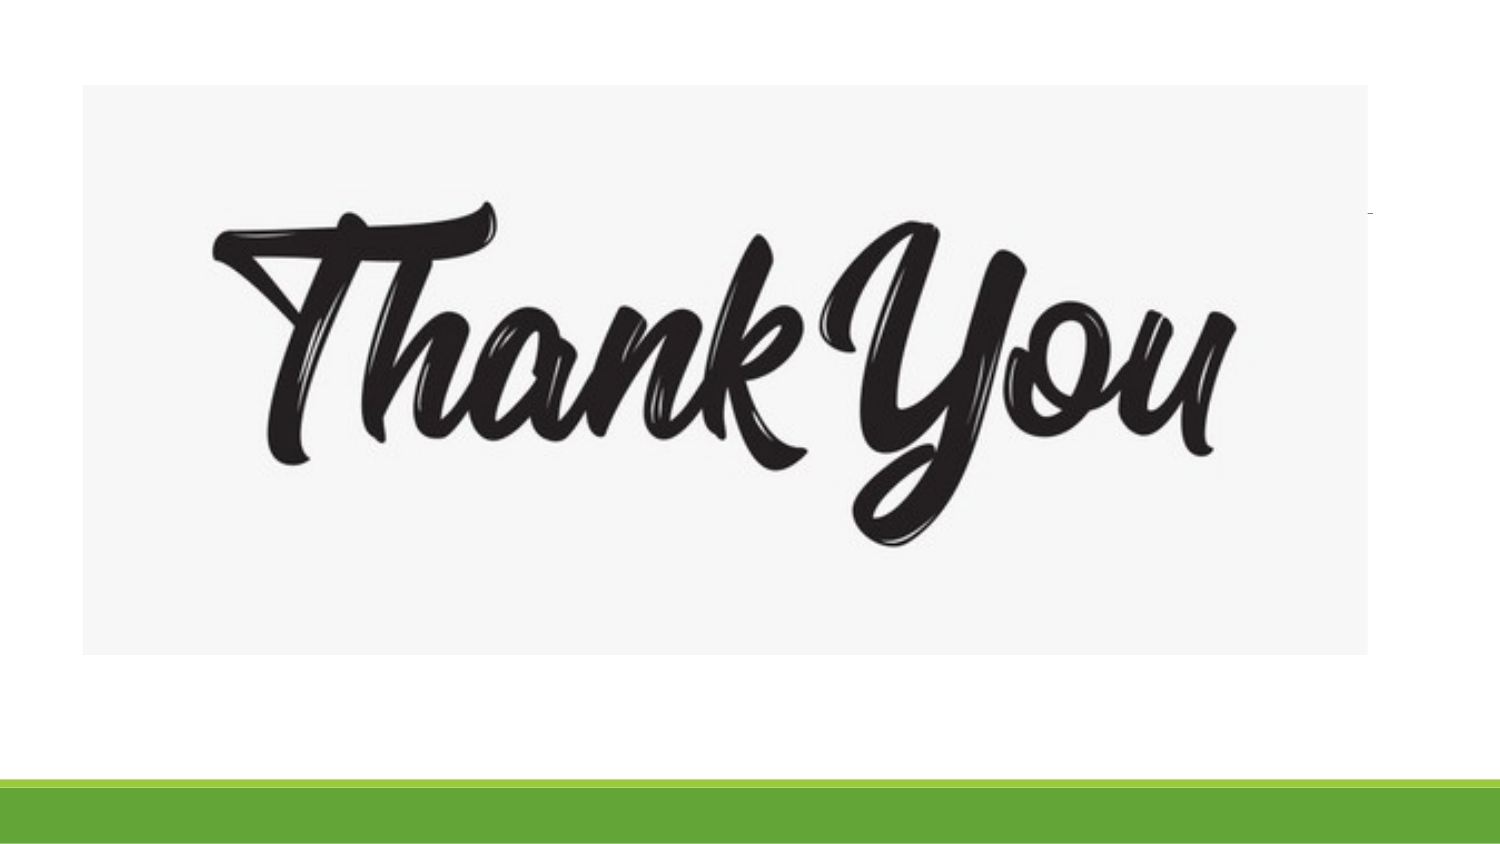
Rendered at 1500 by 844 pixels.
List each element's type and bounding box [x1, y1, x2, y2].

picture [82, 85, 1369, 655]
